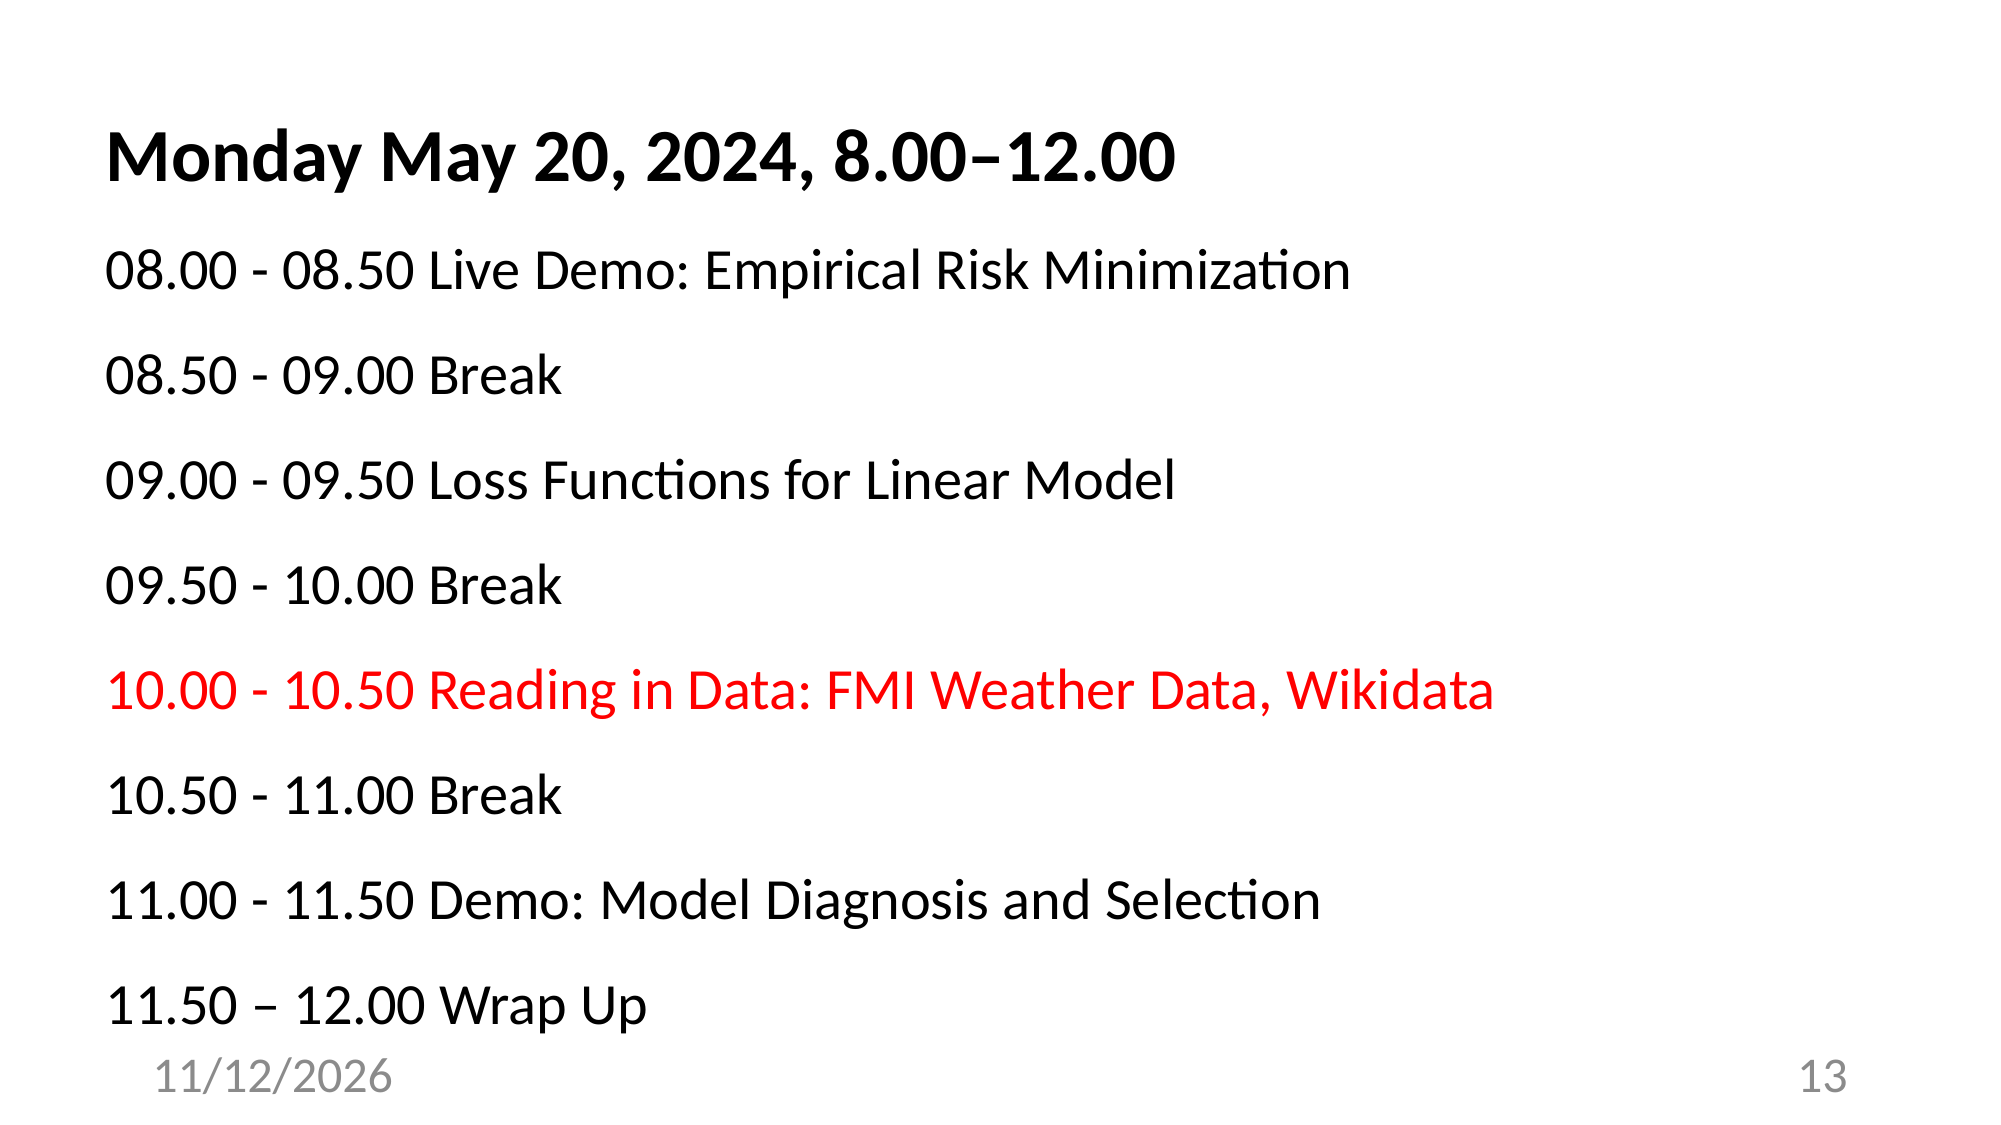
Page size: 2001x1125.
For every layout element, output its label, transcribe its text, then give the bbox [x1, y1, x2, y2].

slide_number 13 [1412, 1042, 1863, 1103]
text_box Monday May 20, 2024, 8.00–12.00 08.00 - 08.50 Live Demo: Empirical Risk Minimization 08.50 - 09.00 Break 09.00 - 09.50 Loss Functions for Linear Model 09.50 - 10.00 Break 10.00 - 10.50 Reading in Data: FMI Weather Data, Wikidata 10.50 - 11.00 Break 11.00 - 11.50 Demo: Model Diagnosis and Selection 11.50 – 12.00 Wrap Up [90, 53, 1679, 1044]
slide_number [137, 1044, 588, 1103]
